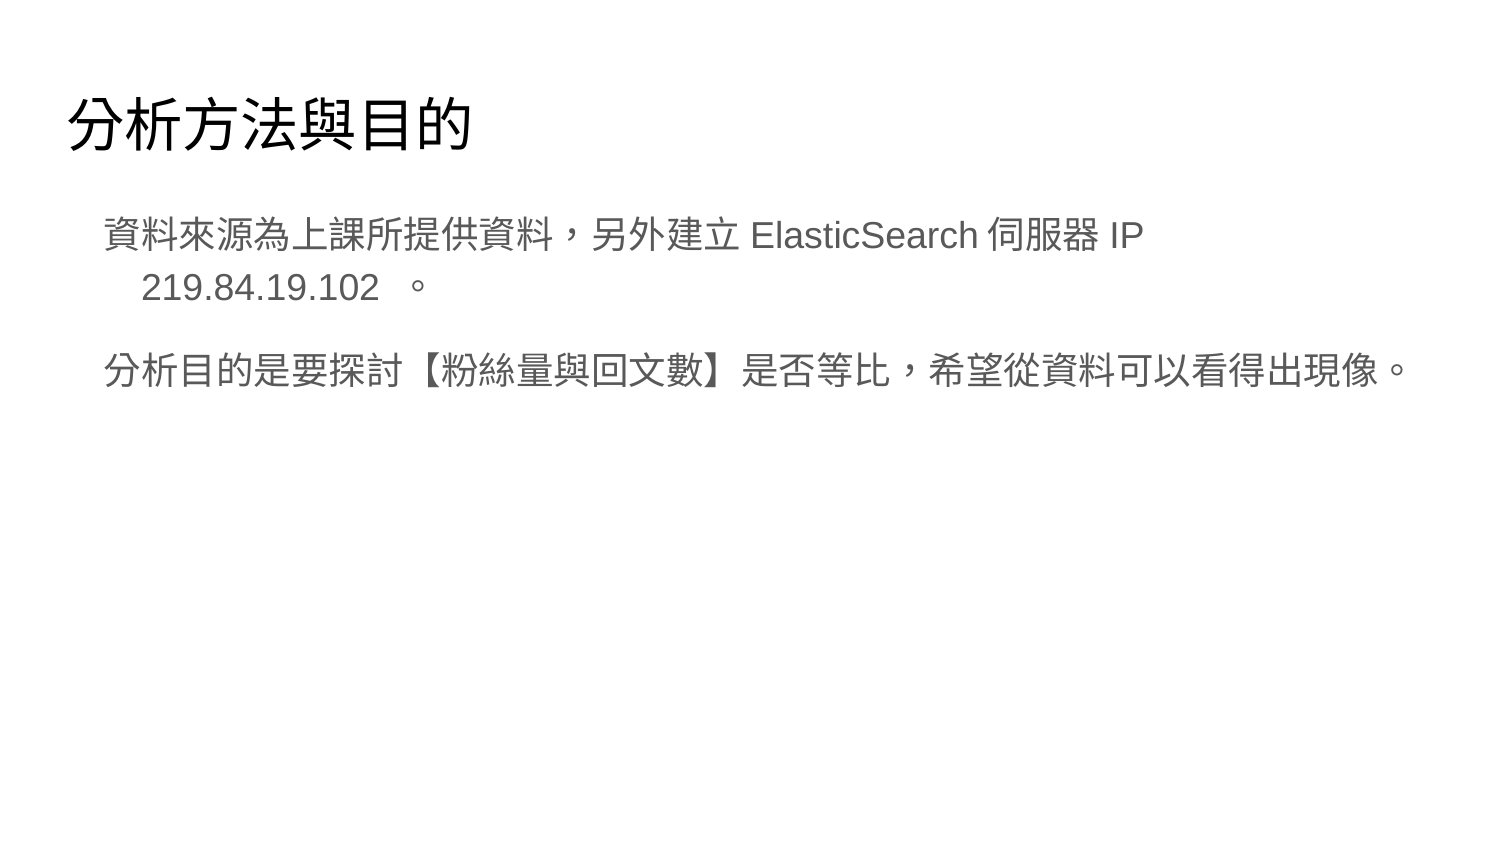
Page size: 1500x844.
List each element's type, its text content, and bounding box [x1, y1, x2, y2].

title 分析方法與目的 [51, 72, 1449, 167]
list 資料來源為上課所提供資料，另外建立ElasticSearch伺服器IP 219.84.19.102 。 分析目的是要探討【粉絲量與回文數】是否等比，希望從資料可以看得出現像。 [51, 189, 1449, 412]
